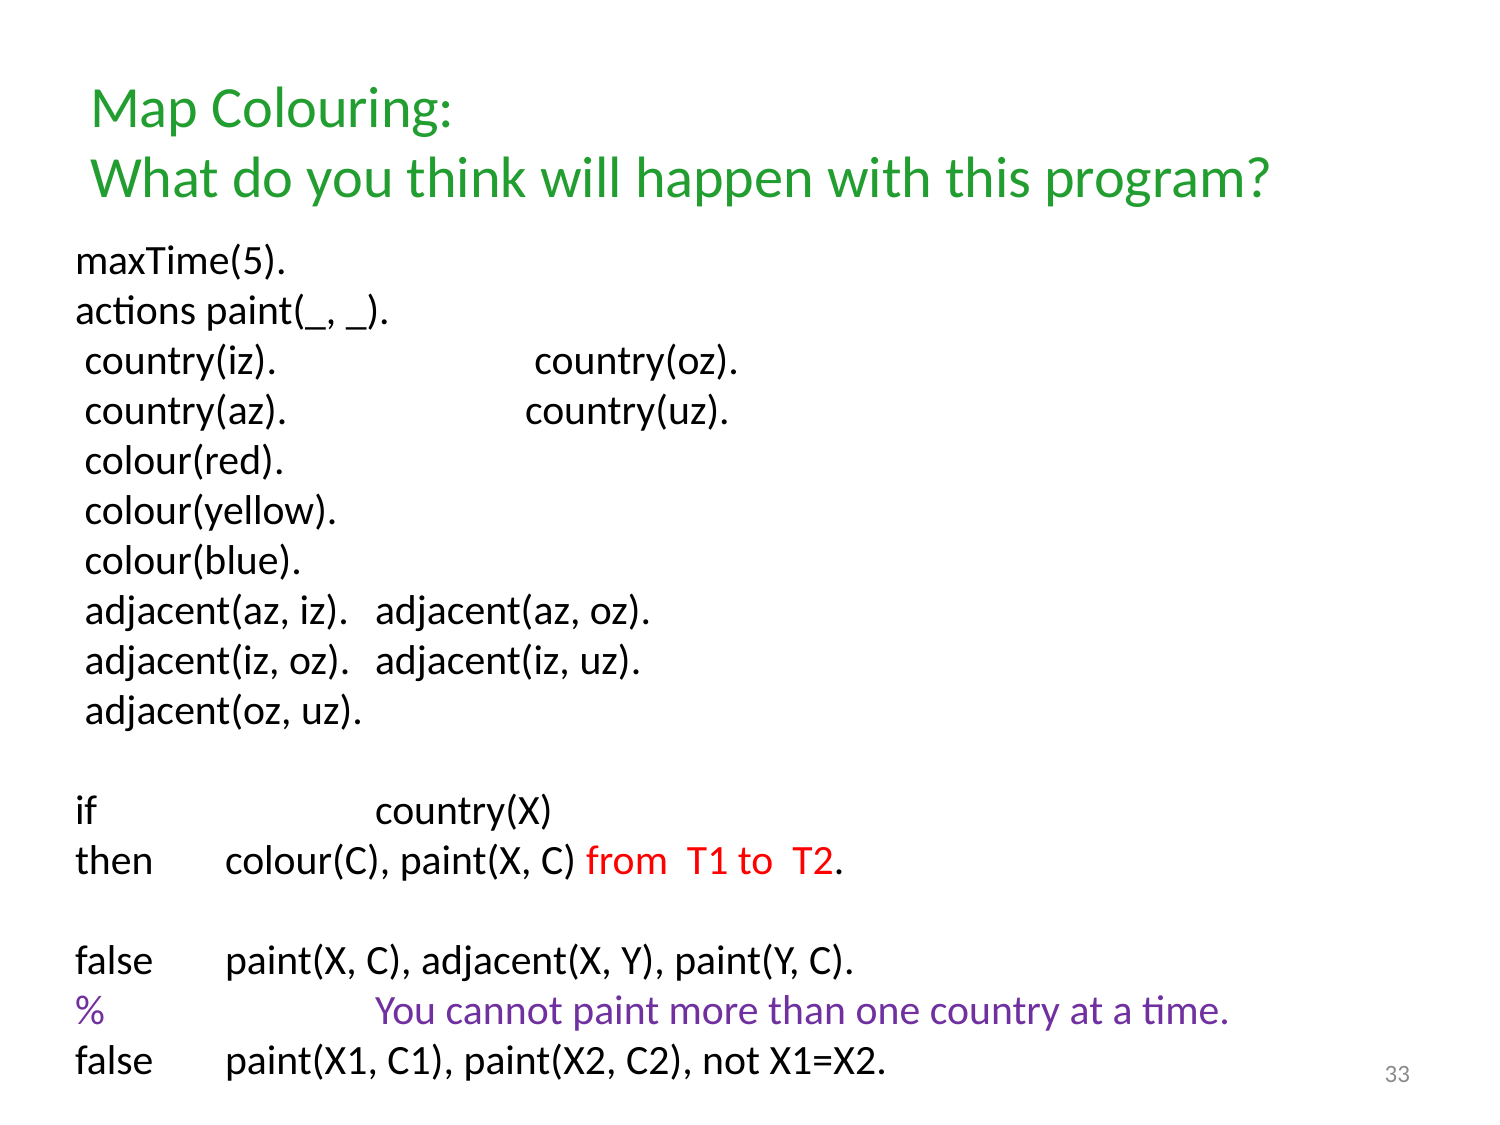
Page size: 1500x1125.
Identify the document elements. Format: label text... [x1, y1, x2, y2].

title Map Colouring: What do you think will happen with this program? [75, 45, 1425, 232]
slide_number 33 [1074, 1042, 1425, 1103]
list maxTime(5). actions paint(_, _). country(iz). country(oz). country(az). country(uz). colour(red). colour(yellow). colour(blue). adjacent(az, iz). adjacent(az, oz). adjacent(iz, oz). adjacent(iz, uz). adjacent(oz, uz). if country(X) then colour(C), paint(X, C) from T1 to T2. false paint(X, C), adjacent(X, Y), paint(Y, C). % You cannot paint more than one country at a time. false paint(X1, C1), paint(X2, C2), not X1=X2. [75, 232, 1425, 975]
